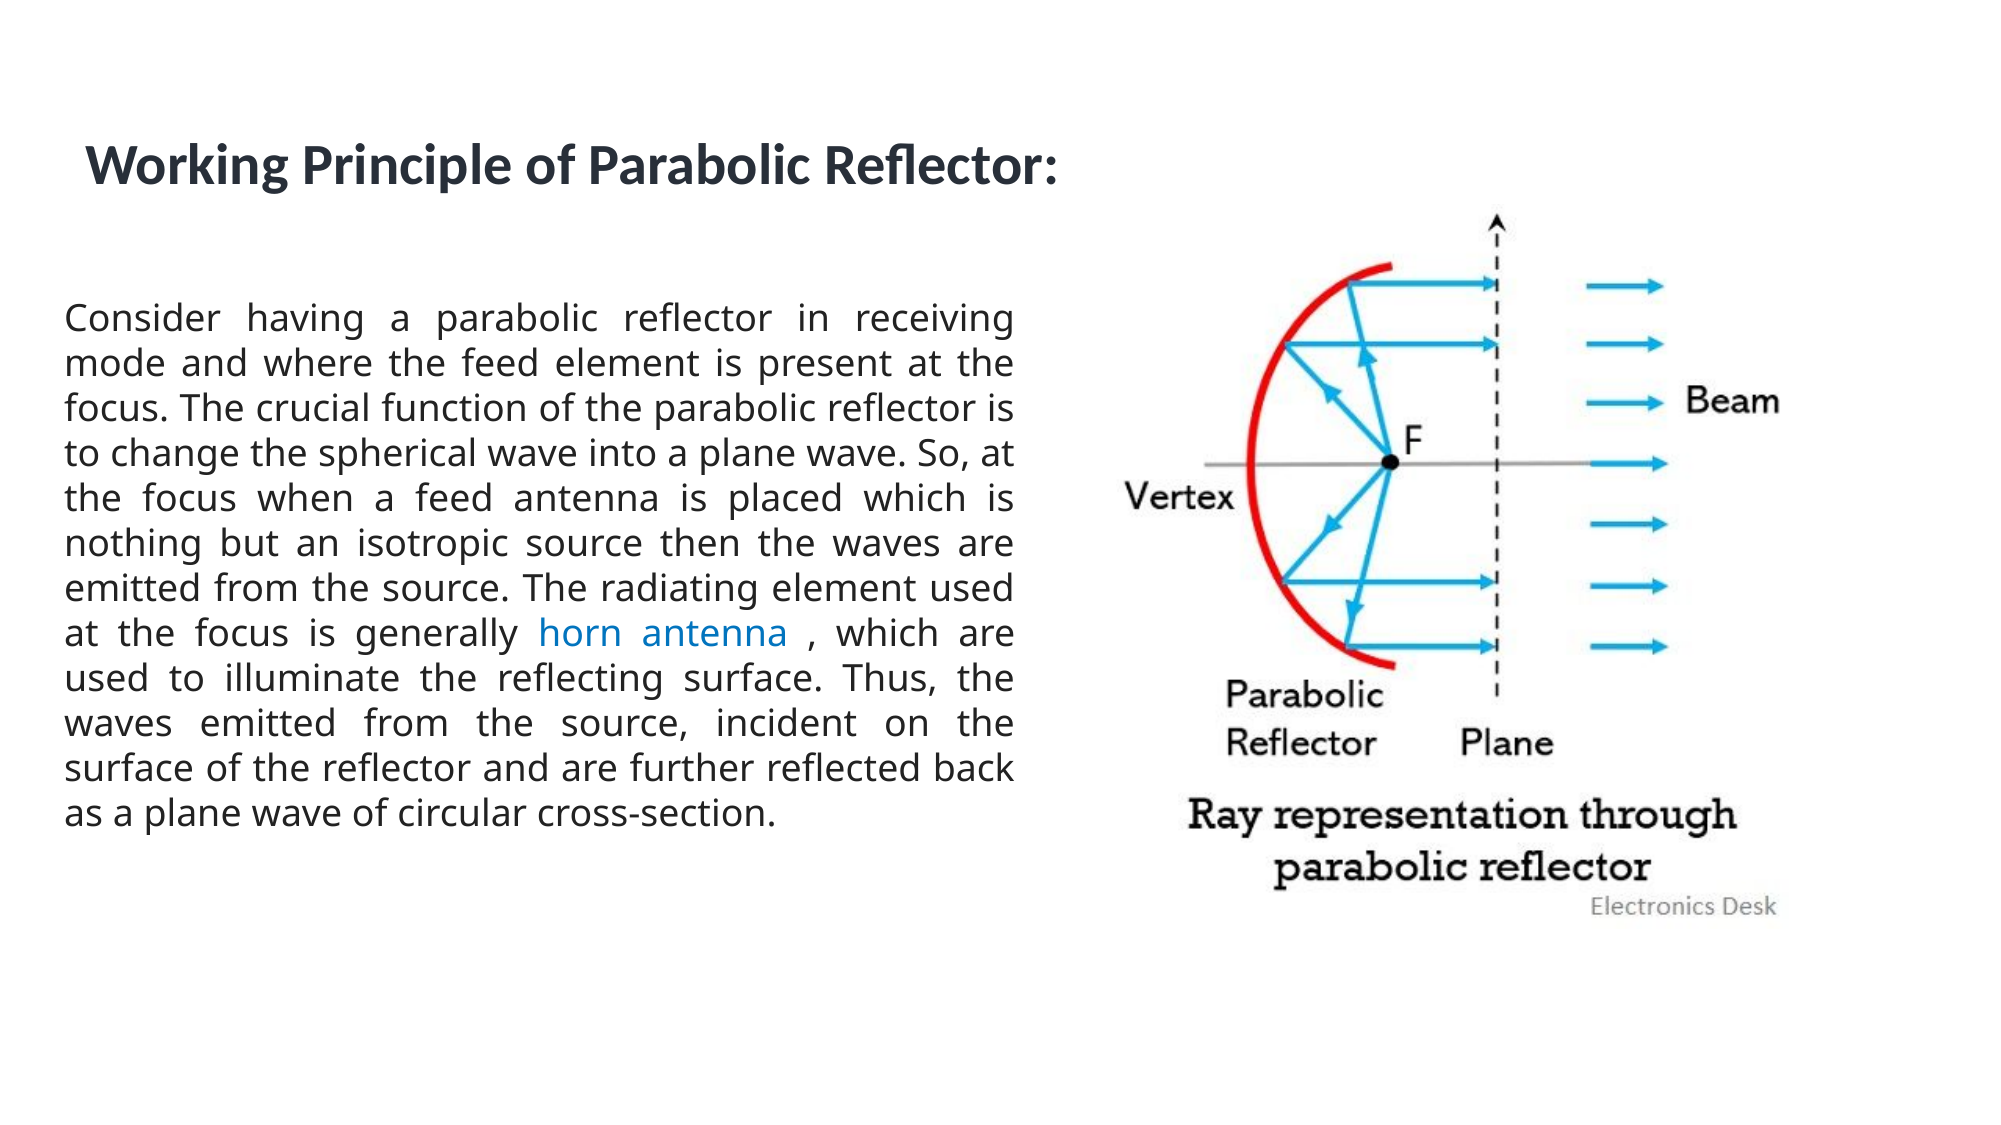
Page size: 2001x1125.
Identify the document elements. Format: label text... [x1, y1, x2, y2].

text_box Working Principle of Parabolic Reflector: [70, 118, 1075, 204]
picture [1116, 204, 1789, 929]
text_box Consider having a parabolic reflector in receiving mode and where the feed element is present at the focus. The crucial function of the parabolic reflector is to change the spherical wave into a plane wave. So, at the focus when a feed antenna is placed which is nothing but an isotropic source then the waves are emitted from the source. The radiating element used at the focus is generally horn antenna , which are used to illuminate the reflecting surface. Thus, the waves emitted from the source, incident on the surface of the reflector and are further reflected back as a plane wave of circular cross-section. [49, 286, 1031, 887]
